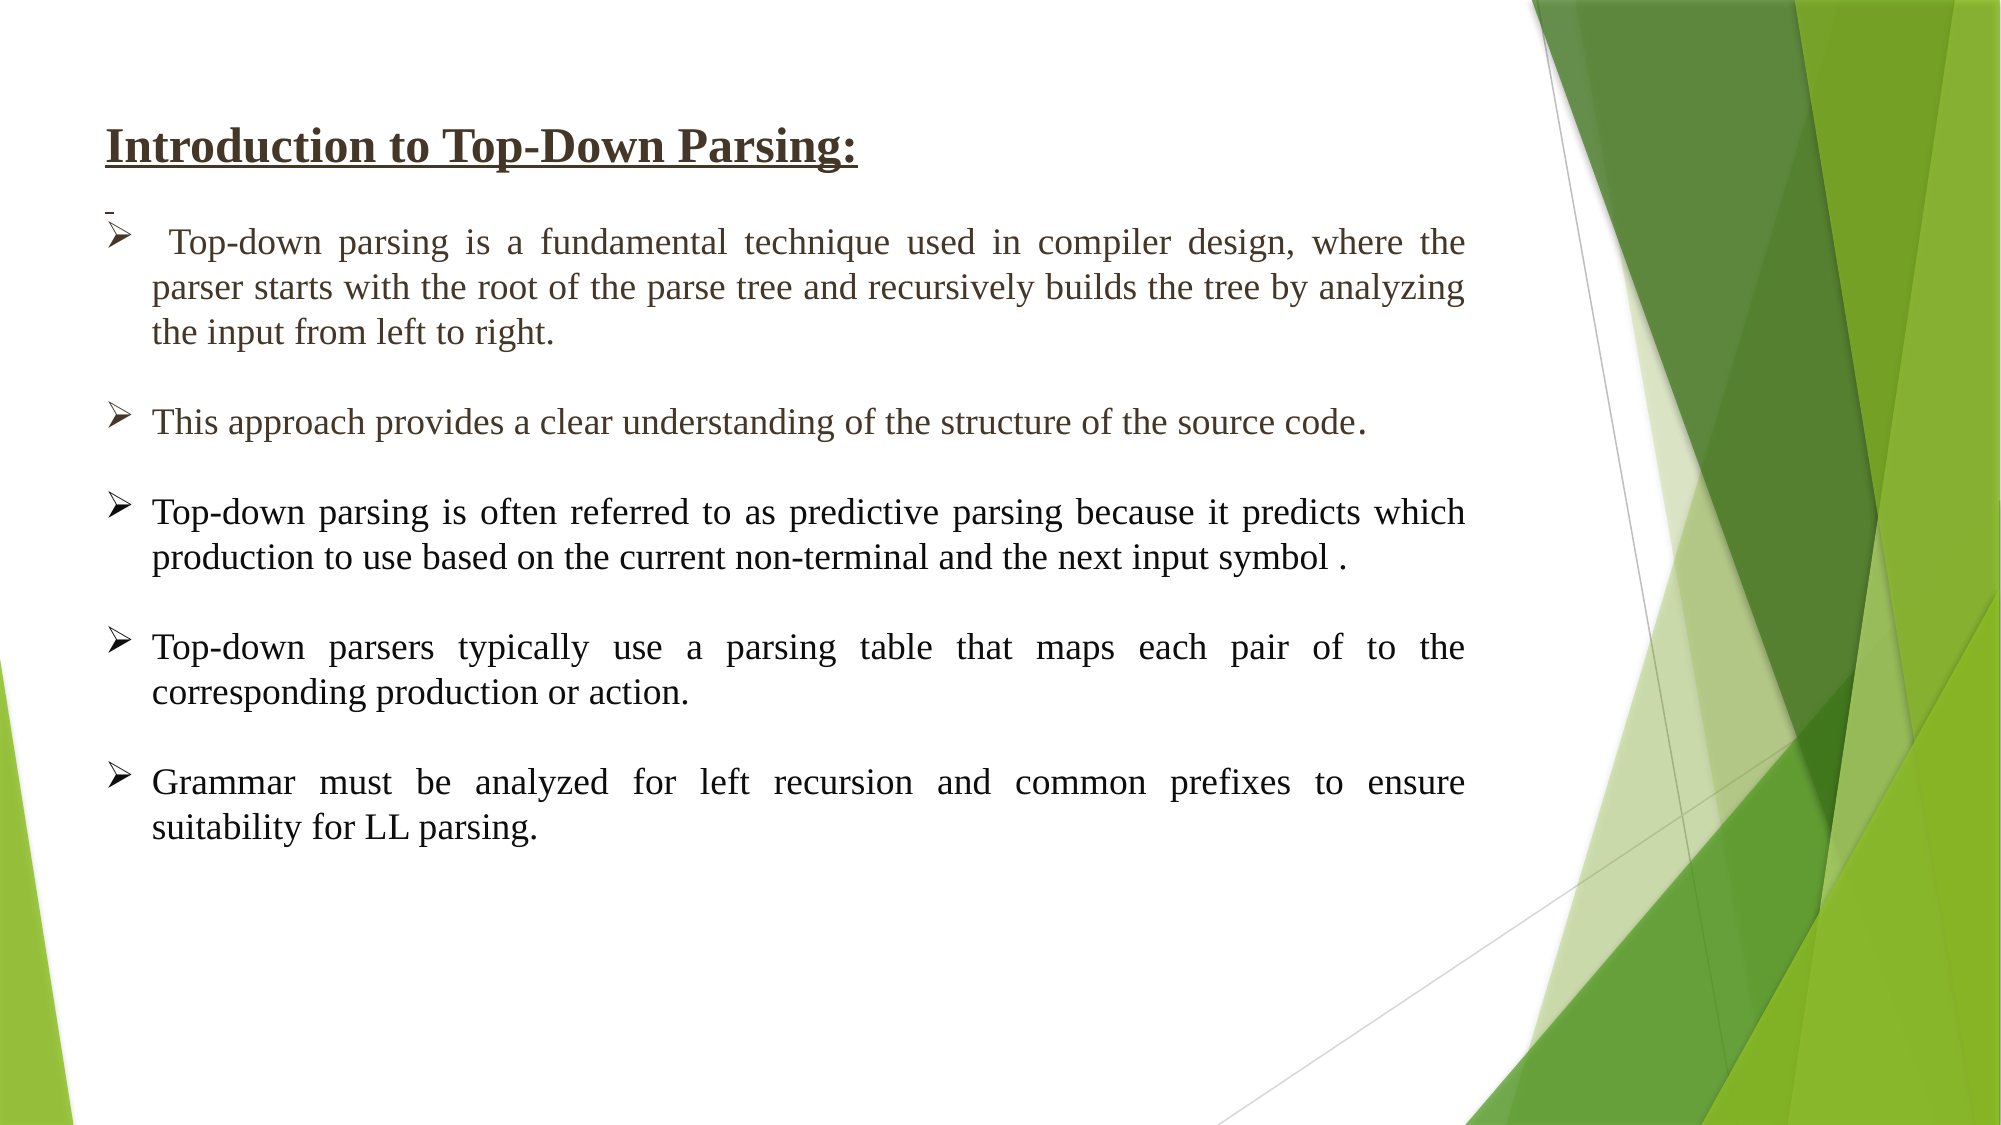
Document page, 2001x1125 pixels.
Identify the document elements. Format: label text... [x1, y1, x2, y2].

text_box Introduction to Top-Down Parsing: Top-down parsing is a fundamental technique used in compiler design, where the parser starts with the root of the parse tree and recursively builds the tree by analyzing the input from left to right. This approach provides a clear understanding of the structure of the source code. Top-down parsing is often referred to as predictive parsing because it predicts which production to use based on the current non-terminal and the next input symbol . Top-down parsers typically use a parsing table that maps each pair of to the corresponding production or action. Grammar must be analyzed for left recursion and common prefixes to ensure suitability for LL parsing. [90, 104, 1483, 990]
